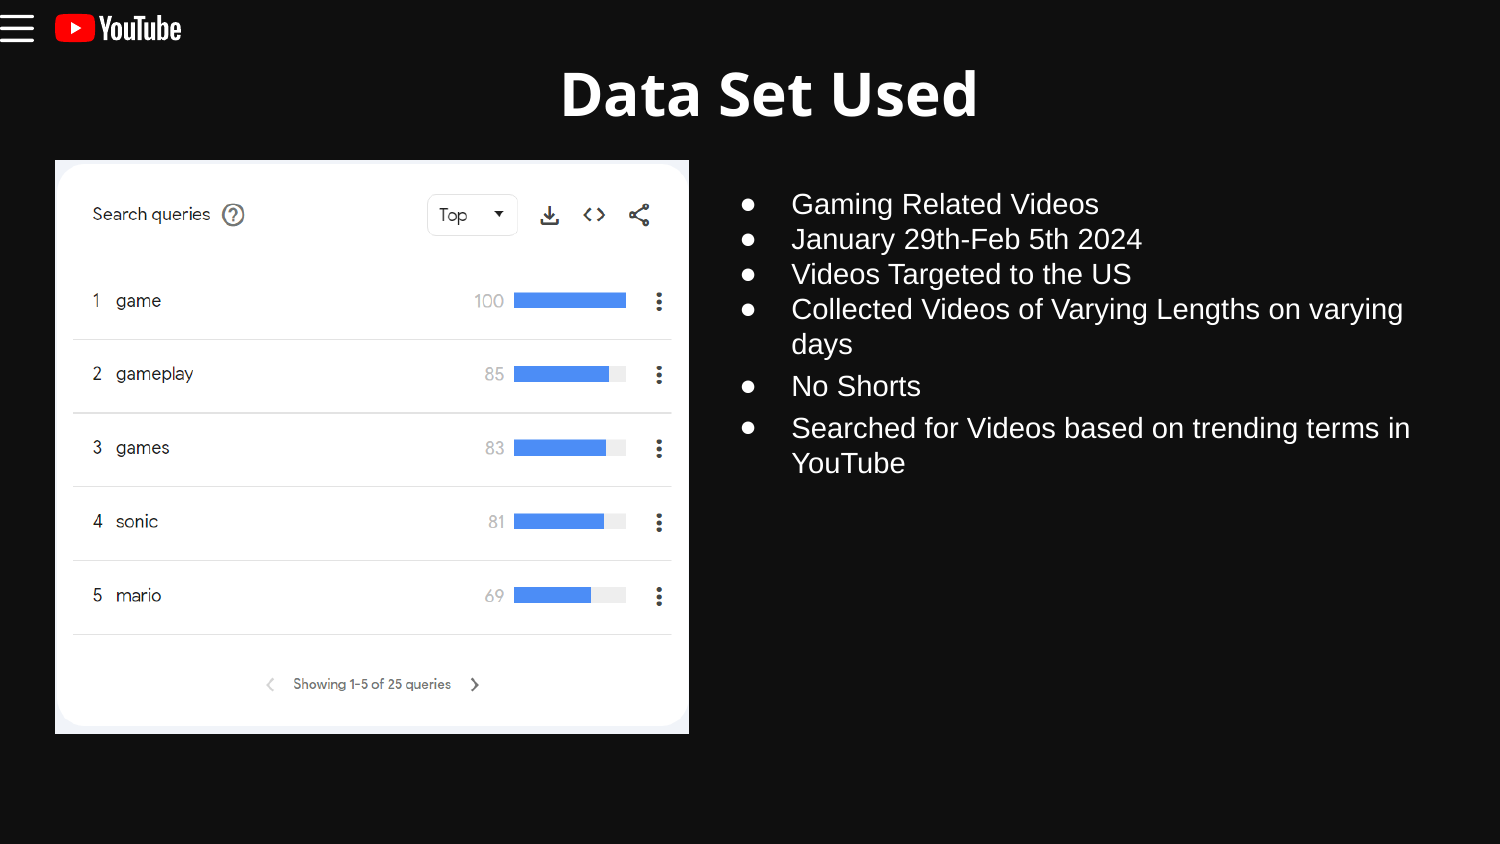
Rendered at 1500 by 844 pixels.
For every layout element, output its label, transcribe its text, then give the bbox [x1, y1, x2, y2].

text_box [117, 62, 1378, 149]
text_box [0, 38, 34, 43]
picture [54, 160, 689, 734]
text_box No Shorts [701, 352, 1434, 394]
text_box Searched for Videos based on trending terms in YouTube [701, 394, 1434, 479]
text_box [0, 14, 34, 19]
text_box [54, 13, 181, 43]
text_box Data Set Used [301, 50, 1238, 134]
text_box Gaming Related Videos January 29th-Feb 5th 2024 Videos Targeted to the US Collected Videos of Varying Lengths on varying days [701, 170, 1434, 352]
text_box [0, 26, 34, 31]
